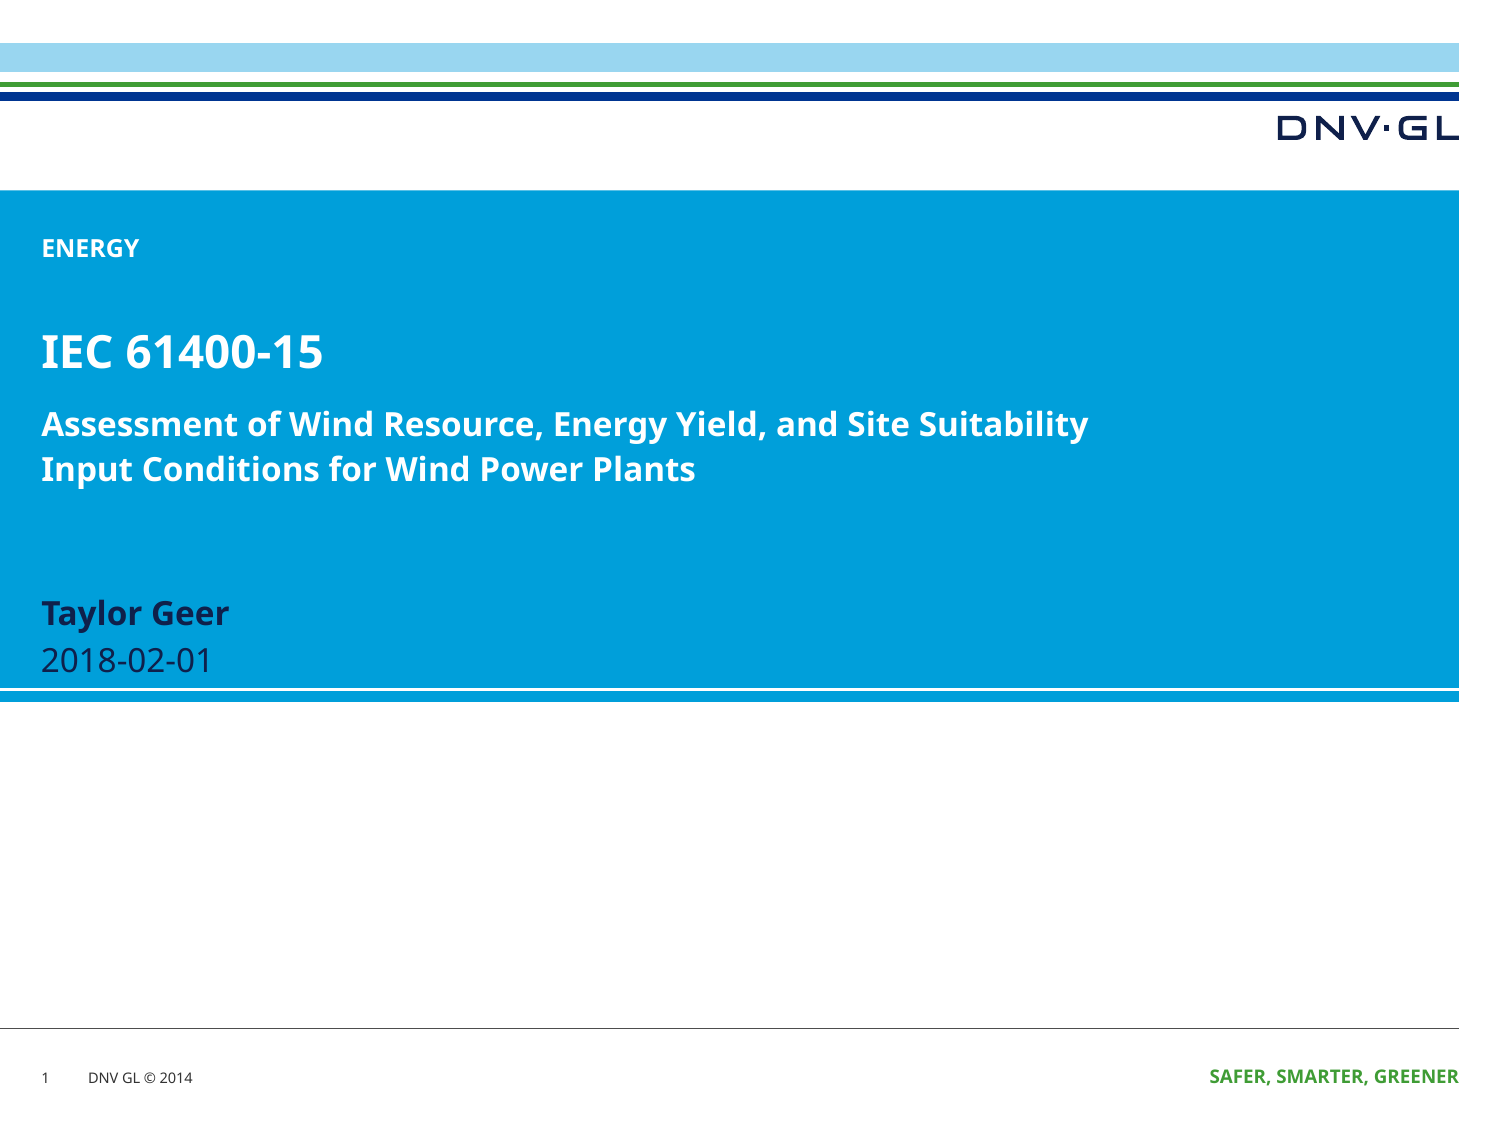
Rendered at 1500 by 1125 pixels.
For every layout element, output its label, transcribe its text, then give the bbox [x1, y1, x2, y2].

subtitle Assessment of Wind Resource, Energy Yield, and Site Suitability Input Conditions for Wind Power Plants [41, 397, 1099, 504]
title IEC 61400-15 [41, 269, 1099, 379]
slide_number 1 [41, 1069, 81, 1099]
